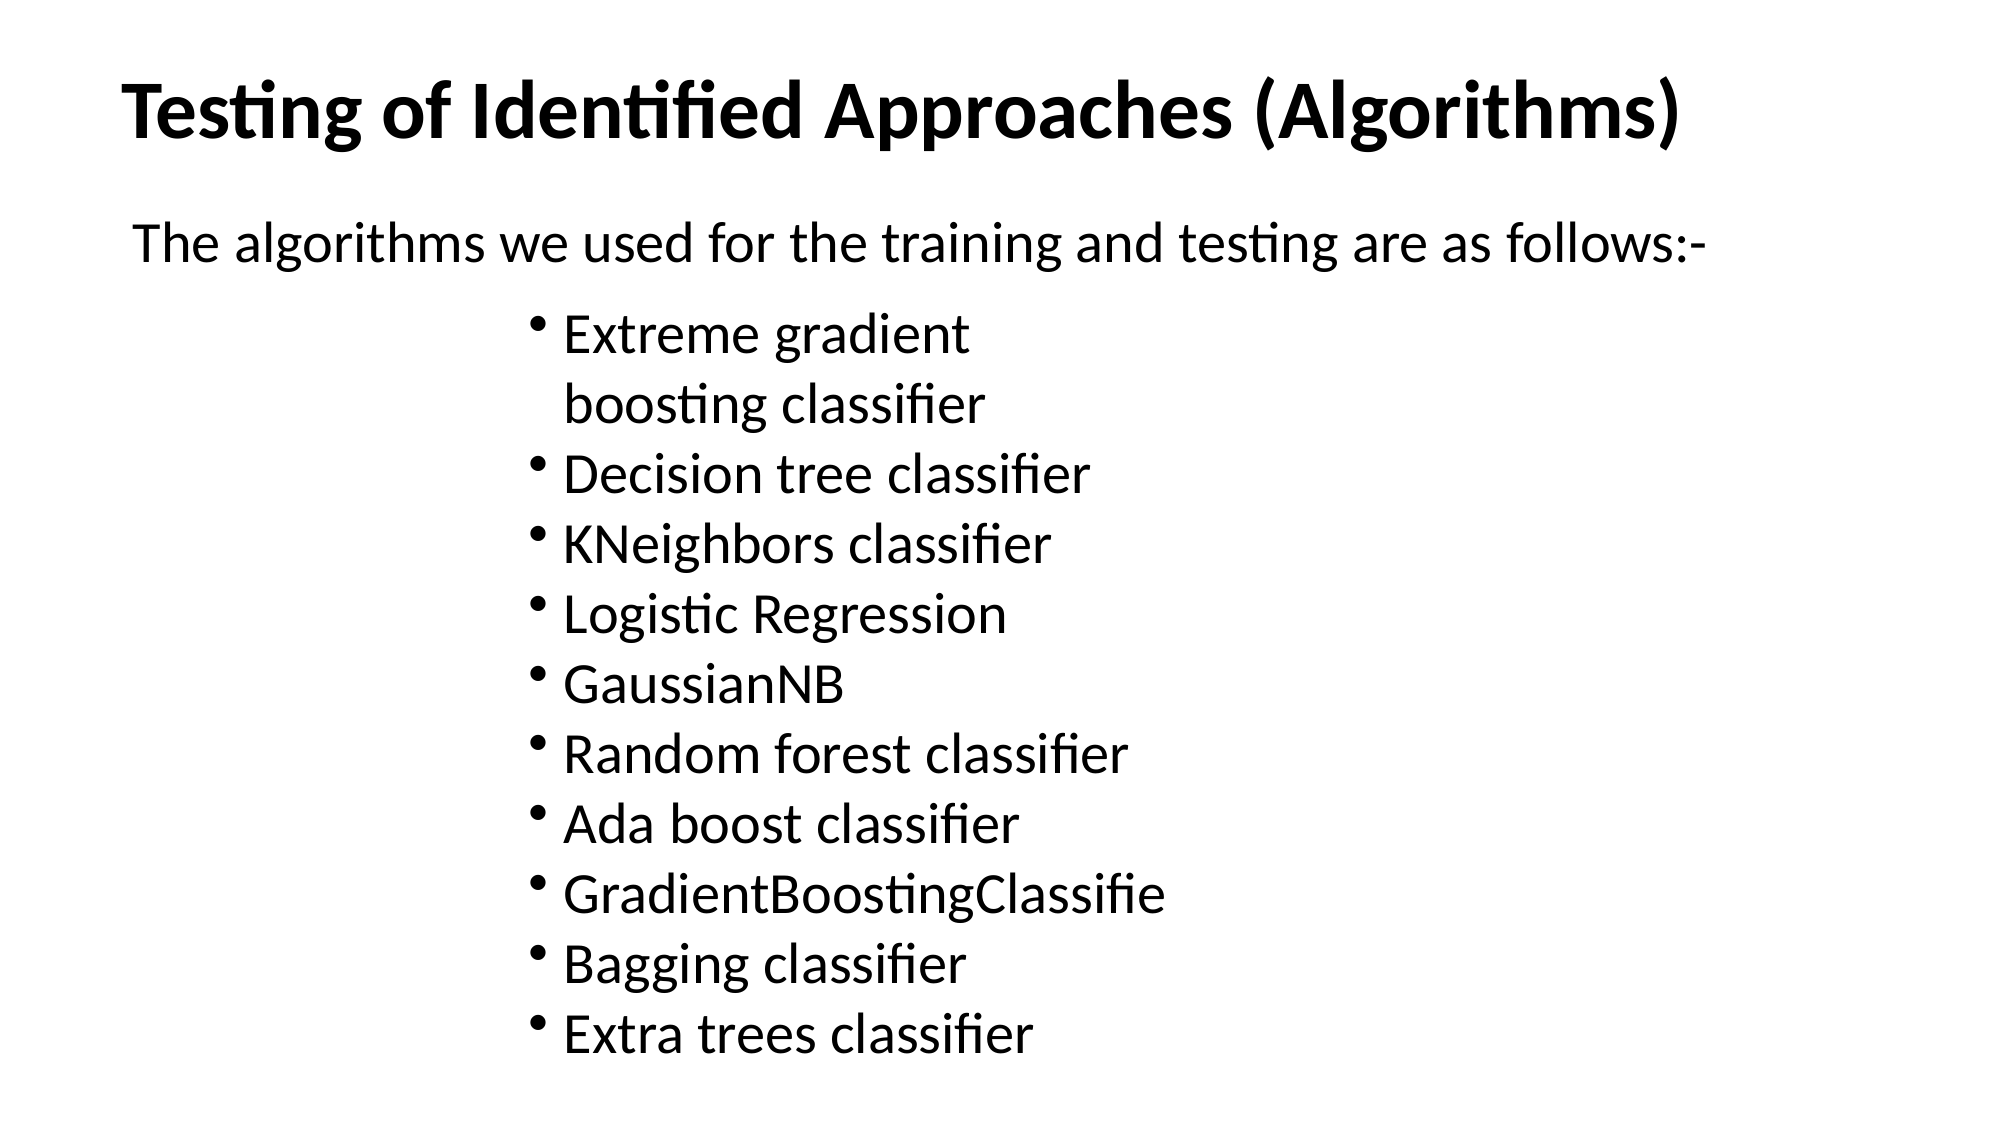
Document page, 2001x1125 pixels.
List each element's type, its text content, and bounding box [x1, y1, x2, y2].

text_box The algorithms we used for the training and testing are as follows:- [117, 196, 1804, 282]
text_box Extreme gradient boosting classifier Decision tree classifier KNeighbors classifier Logistic Regression GaussianNB Random forest classifier Ada boost classifier GradientBoostingClassifie Bagging classifier Extra trees classifier [473, 287, 1224, 1125]
text_box Testing of Identified Approaches (Algorithms) [106, 47, 1849, 163]
